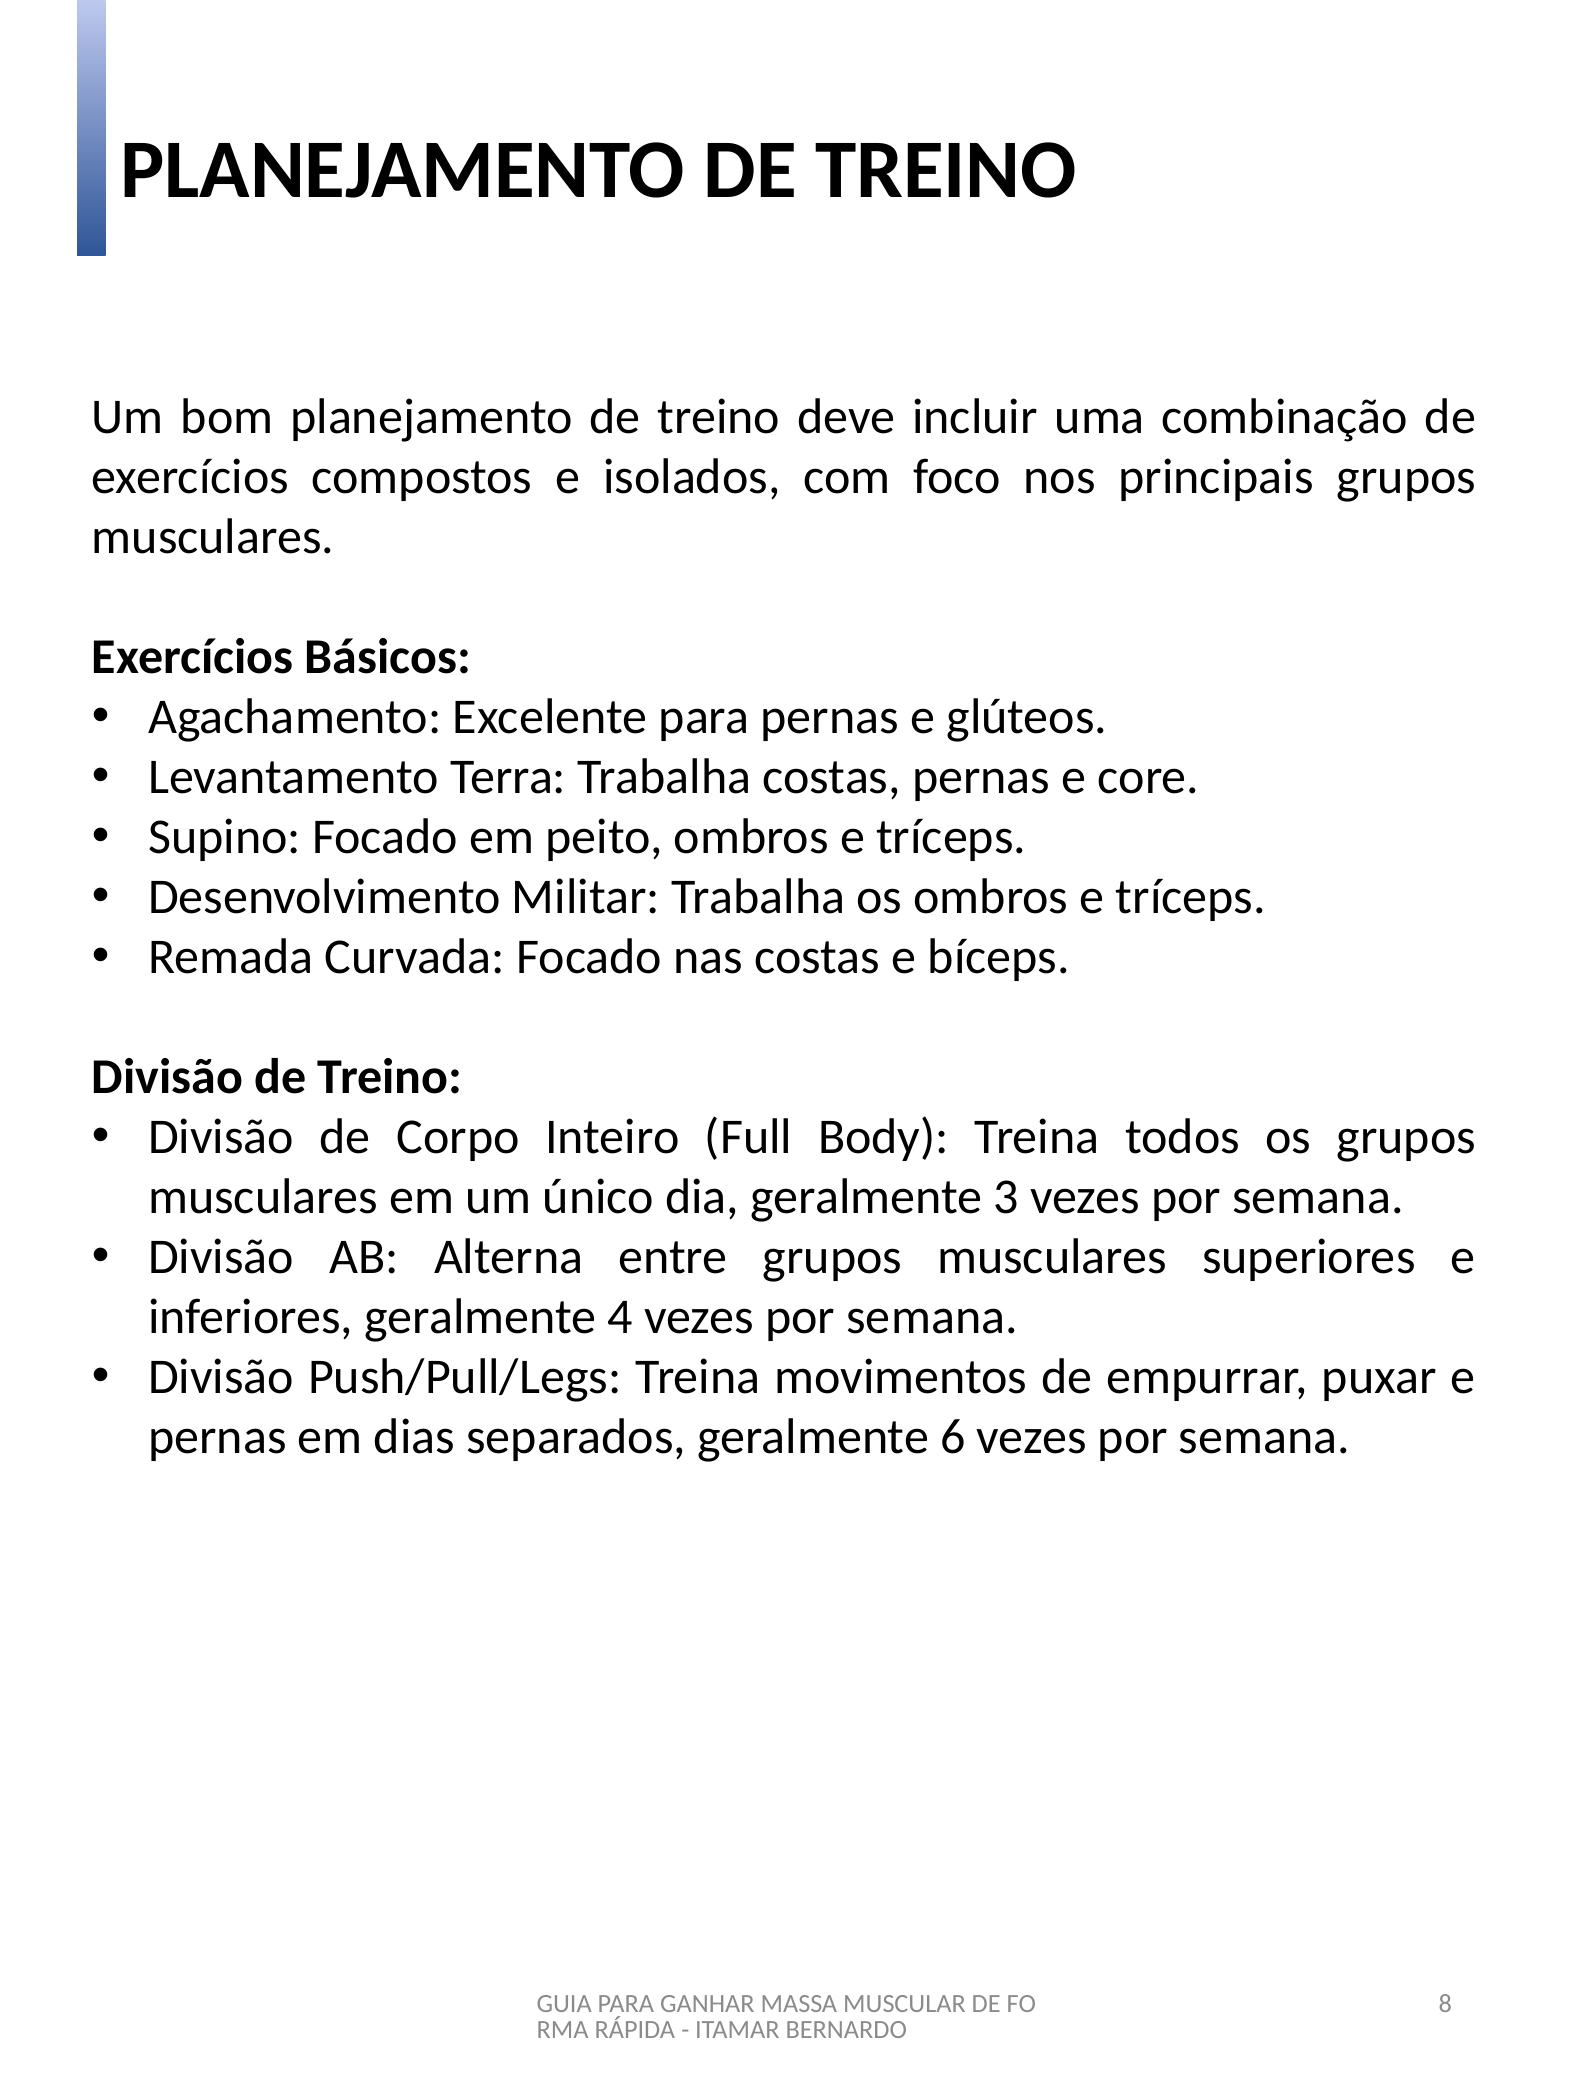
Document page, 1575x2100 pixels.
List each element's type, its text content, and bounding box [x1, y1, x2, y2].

footer GUIA PARA GANHAR MASSA MUSCULAR DE FORMA RÁPIDA - ITAMAR BERNARDO [521, 1946, 1054, 2059]
text_box Um bom planejamento de treino deve incluir uma combinação de exercícios compostos e isolados, com foco nos principais grupos musculares. Exercícios Básicos: Agachamento: Excelente para pernas e glúteos. Levantamento Terra: Trabalha costas, pernas e core. Supino: Focado em peito, ombros e tríceps. Desenvolvimento Militar: Trabalha os ombros e tríceps. Remada Curvada: Focado nas costas e bíceps. Divisão de Treino: Divisão de Corpo Inteiro (Full Body): Treina todos os grupos musculares em um único dia, geralmente 3 vezes por semana. Divisão AB: Alterna entre grupos musculares superiores e inferiores, geralmente 4 vezes por semana. Divisão Push/Pull/Legs: Treina movimentos de empurrar, puxar e pernas em dias separados, geralmente 6 vezes por semana. [77, 376, 1492, 1532]
text_box PLANEJAMENTO DE TREINO [107, 107, 1575, 222]
slide_number 8 [1112, 1946, 1467, 2059]
text_box [76, 0, 107, 256]
